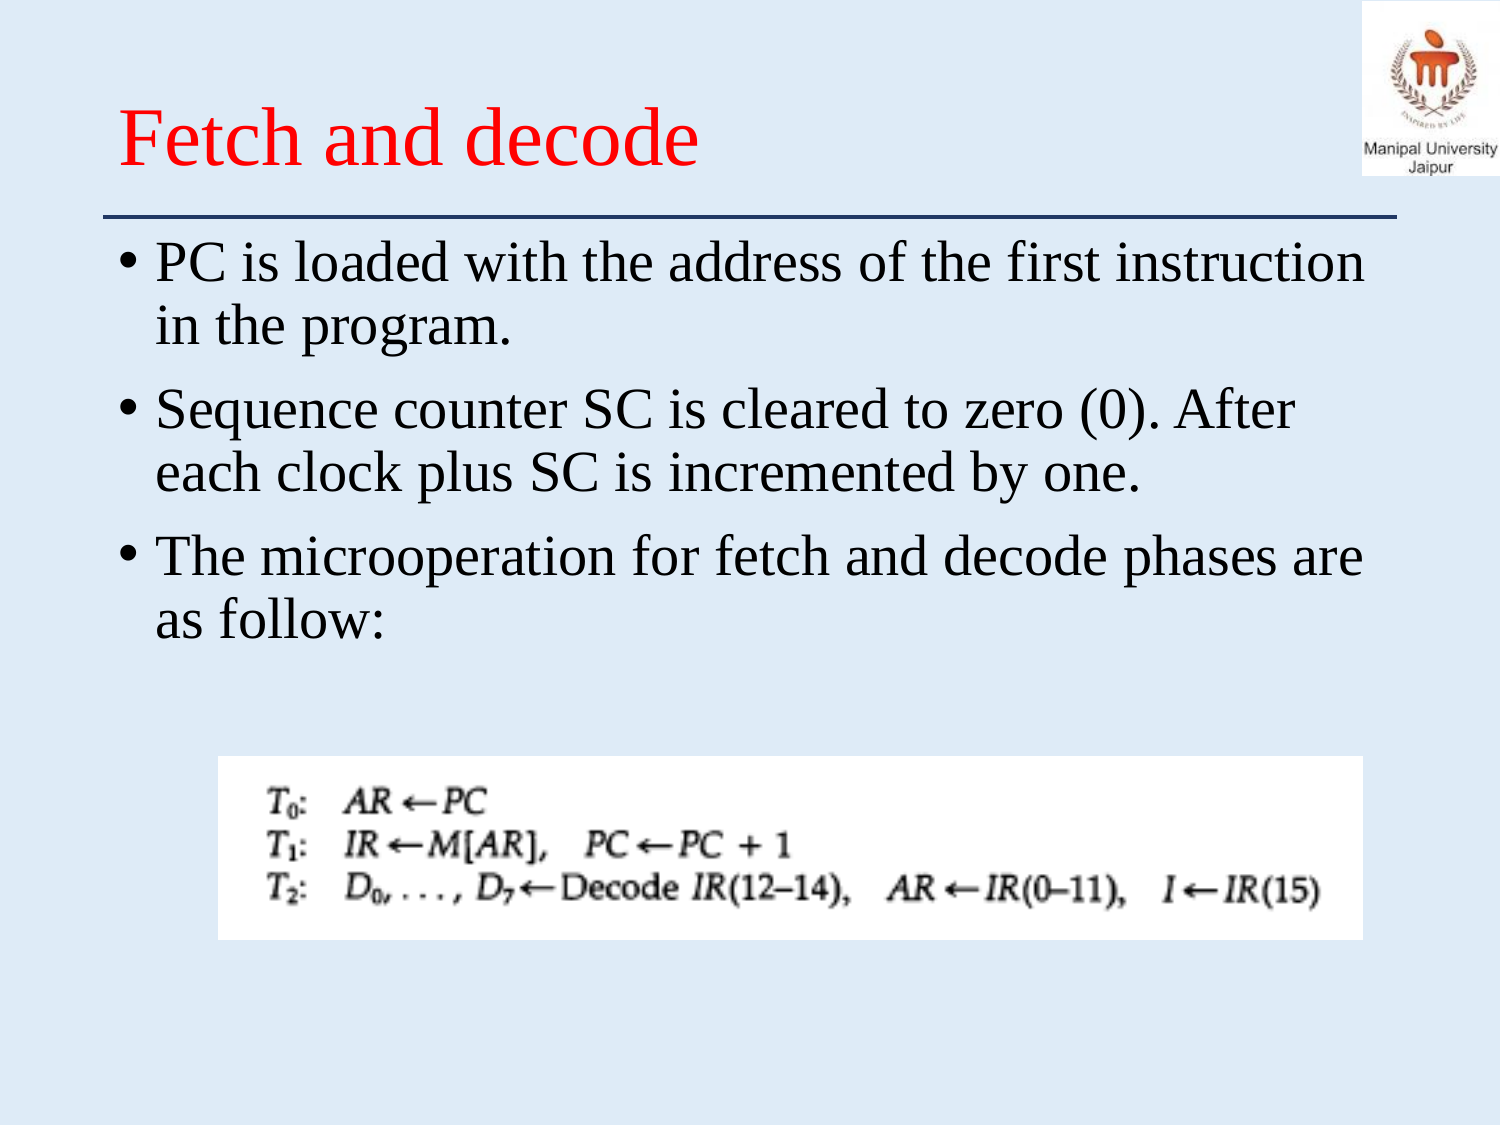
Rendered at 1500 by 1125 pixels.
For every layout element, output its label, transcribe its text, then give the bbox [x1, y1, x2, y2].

picture [1362, 1, 1500, 176]
title Fetch and decode [103, 59, 1397, 217]
list PC is loaded with the address of the first instruction in the program. Sequence counter SC is cleared to zero (0). After each clock plus SC is incremented by one. The microoperation for fetch and decode phases are as follow: [103, 223, 1397, 1014]
picture [218, 756, 1363, 940]
